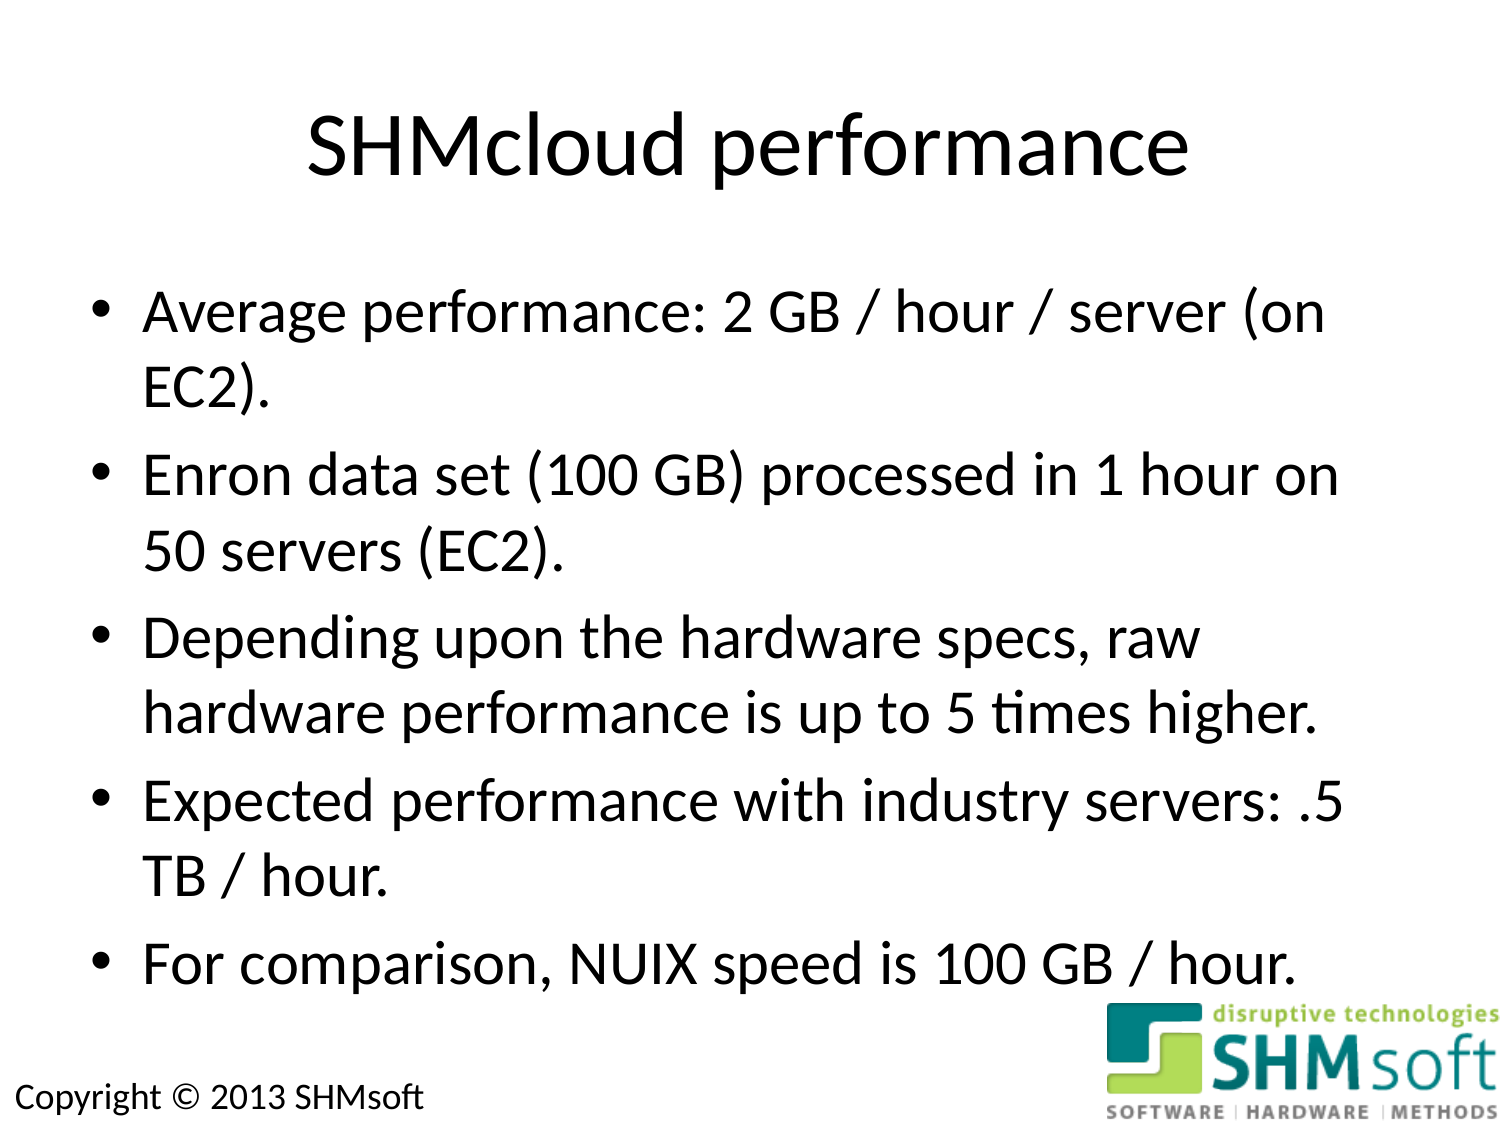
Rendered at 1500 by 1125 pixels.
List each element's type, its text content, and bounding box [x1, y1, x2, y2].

list Average performance: 2 GB / hour / server (on EC2). Enron data set (100 GB) processed in 1 hour on 50 servers (EC2). Depending upon the hardware specs, raw hardware performance is up to 5 times higher. Expected performance with industry servers: .5 TB / hour. For comparison, NUIX speed is 100 GB / hour. [75, 262, 1425, 1005]
title SHMcloud performance [75, 45, 1425, 233]
picture [1107, 1003, 1500, 1122]
text_box Copyright © 2013 SHMsoft [0, 1064, 450, 1125]
